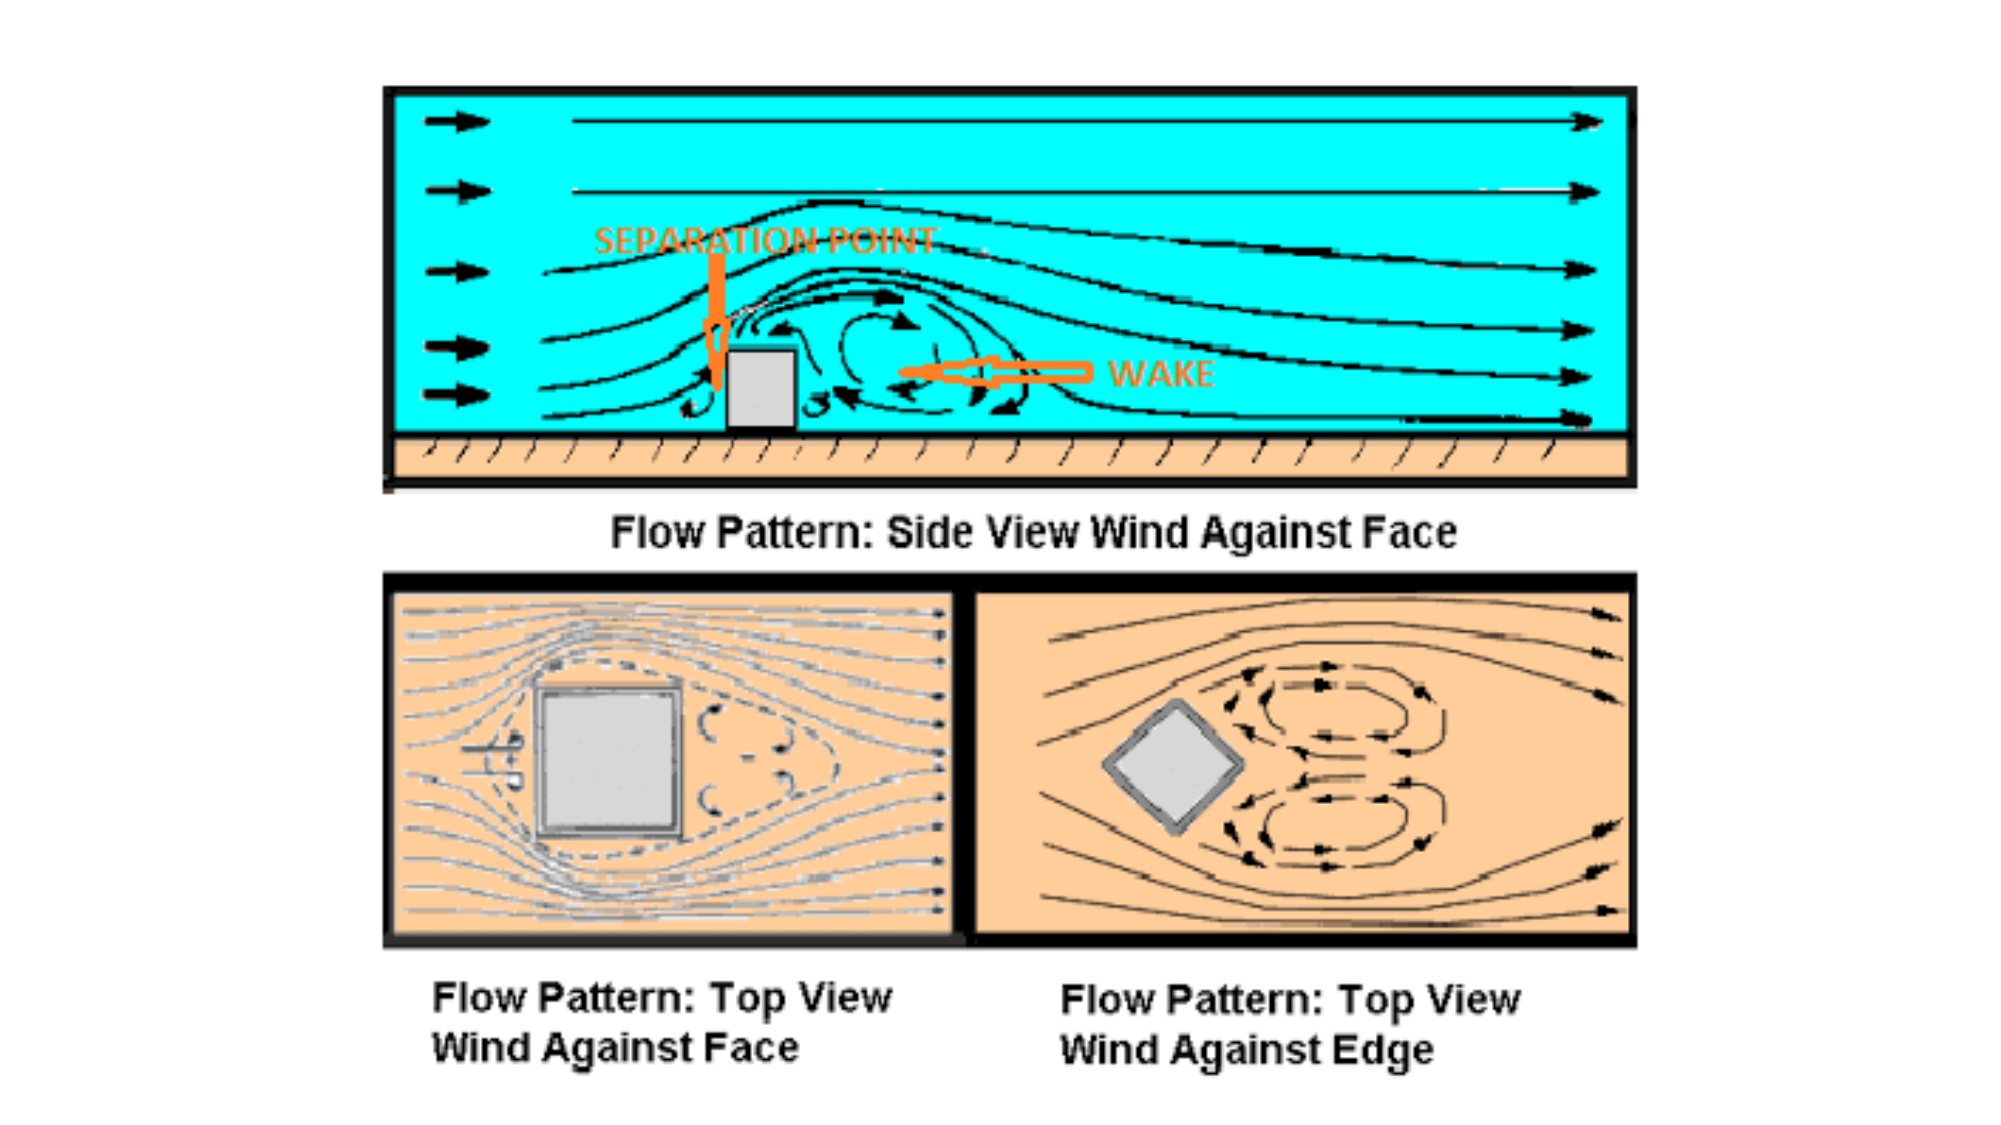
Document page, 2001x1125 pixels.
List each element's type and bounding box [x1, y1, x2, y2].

picture [377, 84, 1644, 1110]
